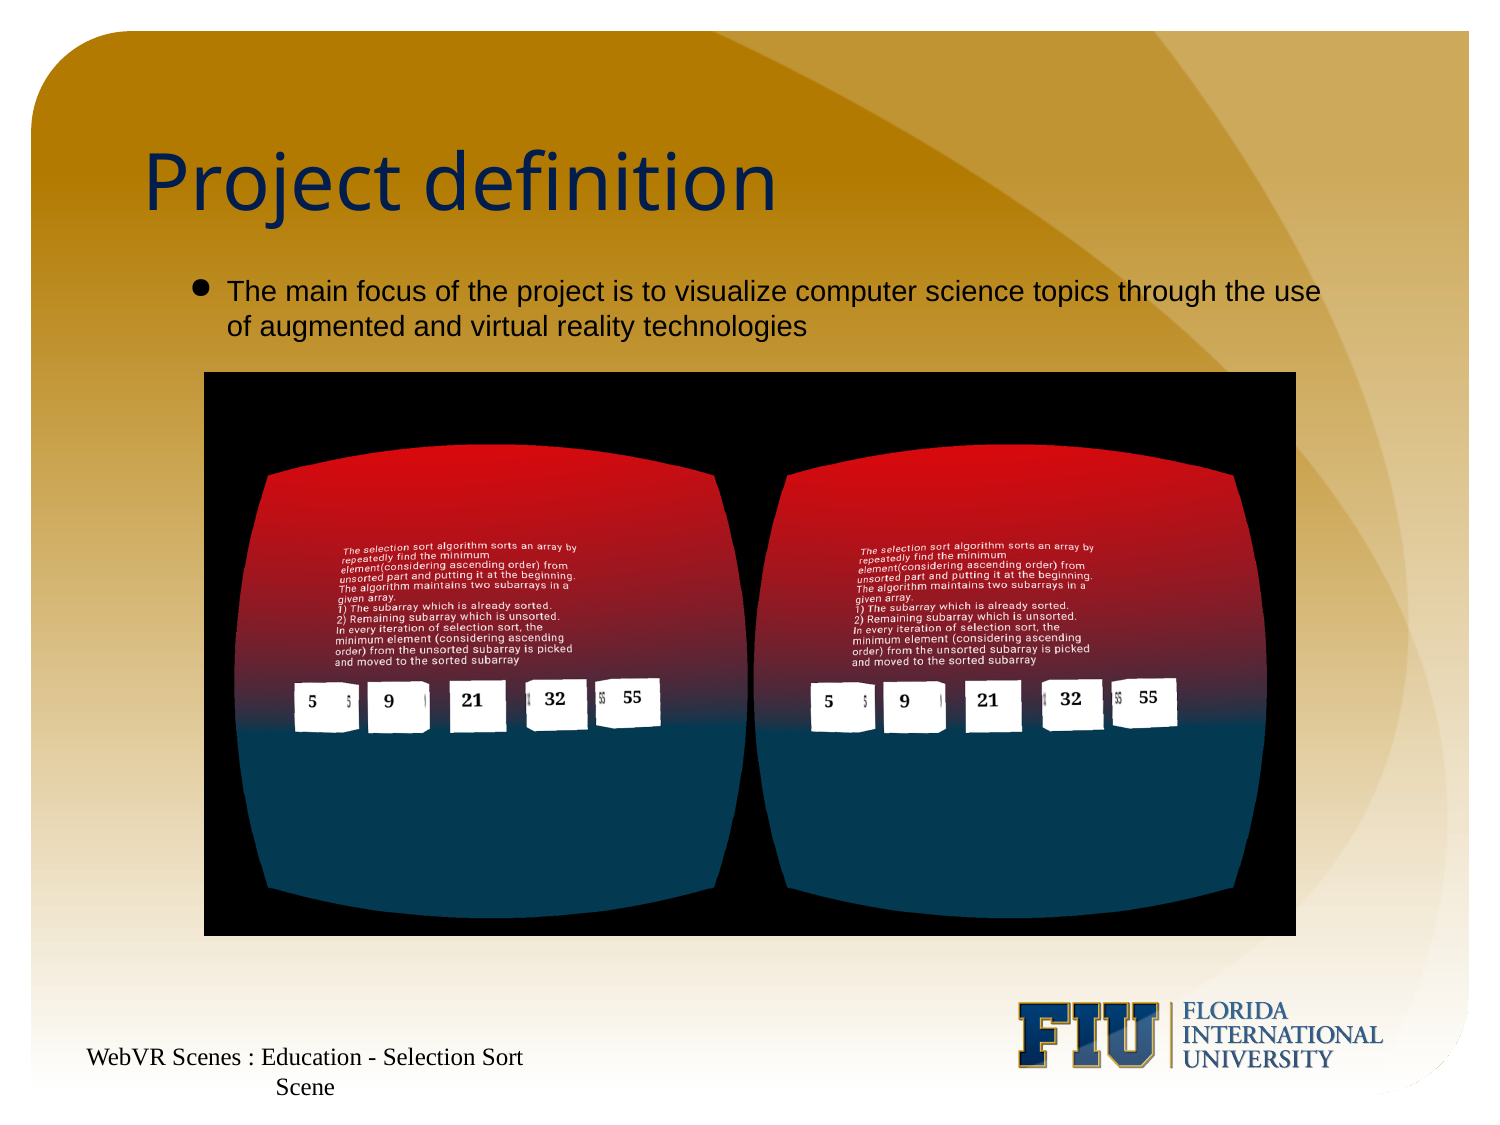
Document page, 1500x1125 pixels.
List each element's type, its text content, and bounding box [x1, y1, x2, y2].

picture [24, 30, 1473, 1094]
text_box The main focus of the project is to visualize computer science topics through the use of augmented and virtual reality technologies [136, 256, 1364, 327]
text_box WebVR Scenes : Education - Selection Sort Scene [58, 1015, 553, 1125]
title Project definition [127, 62, 1372, 234]
